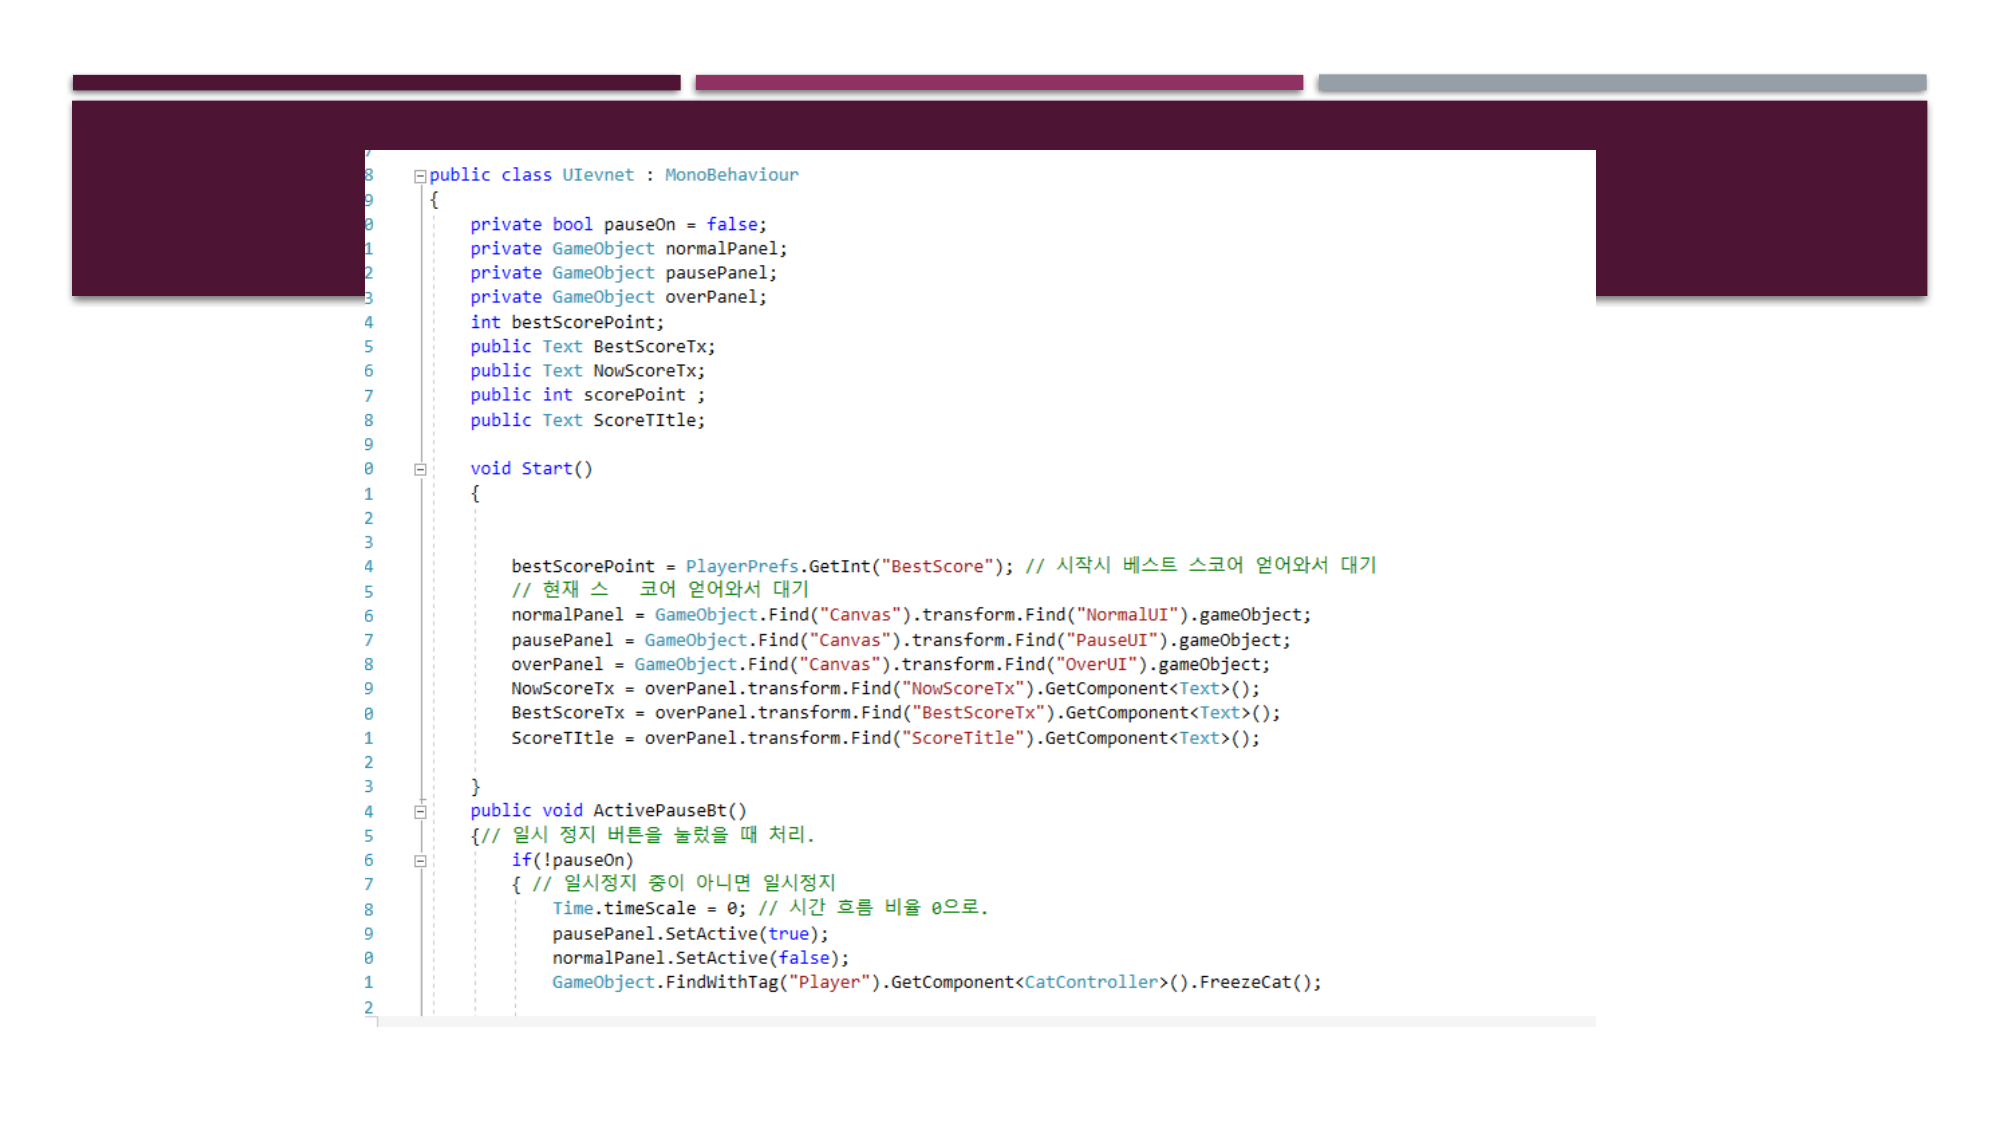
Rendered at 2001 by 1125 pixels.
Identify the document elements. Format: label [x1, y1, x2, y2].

list [364, 150, 1597, 1028]
